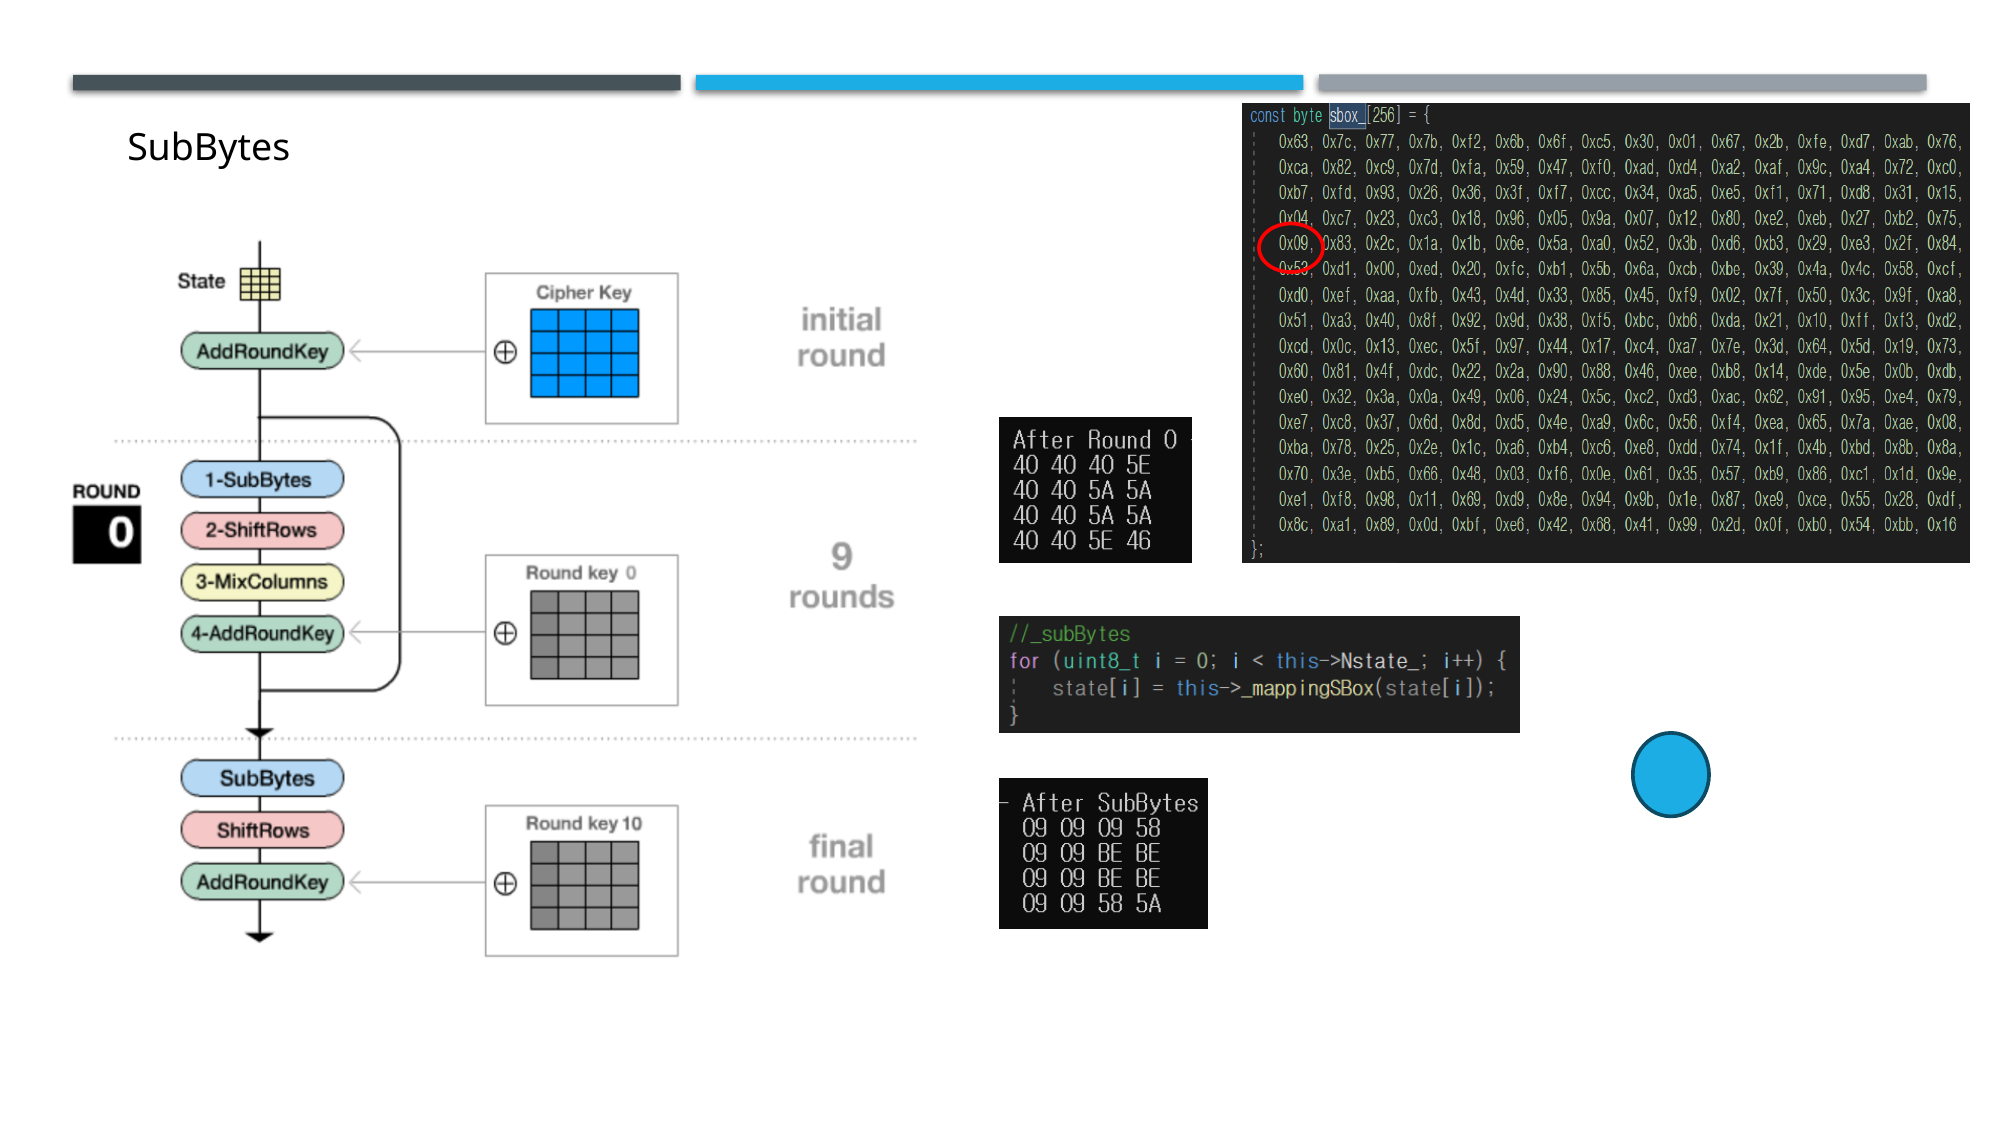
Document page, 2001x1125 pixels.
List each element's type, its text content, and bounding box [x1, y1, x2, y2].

text_box SubBytes [112, 115, 306, 176]
picture [1241, 102, 1970, 563]
picture [999, 417, 1193, 563]
picture [999, 777, 1208, 929]
picture [999, 615, 1521, 734]
text_box [1630, 731, 1711, 819]
picture [30, 222, 950, 963]
